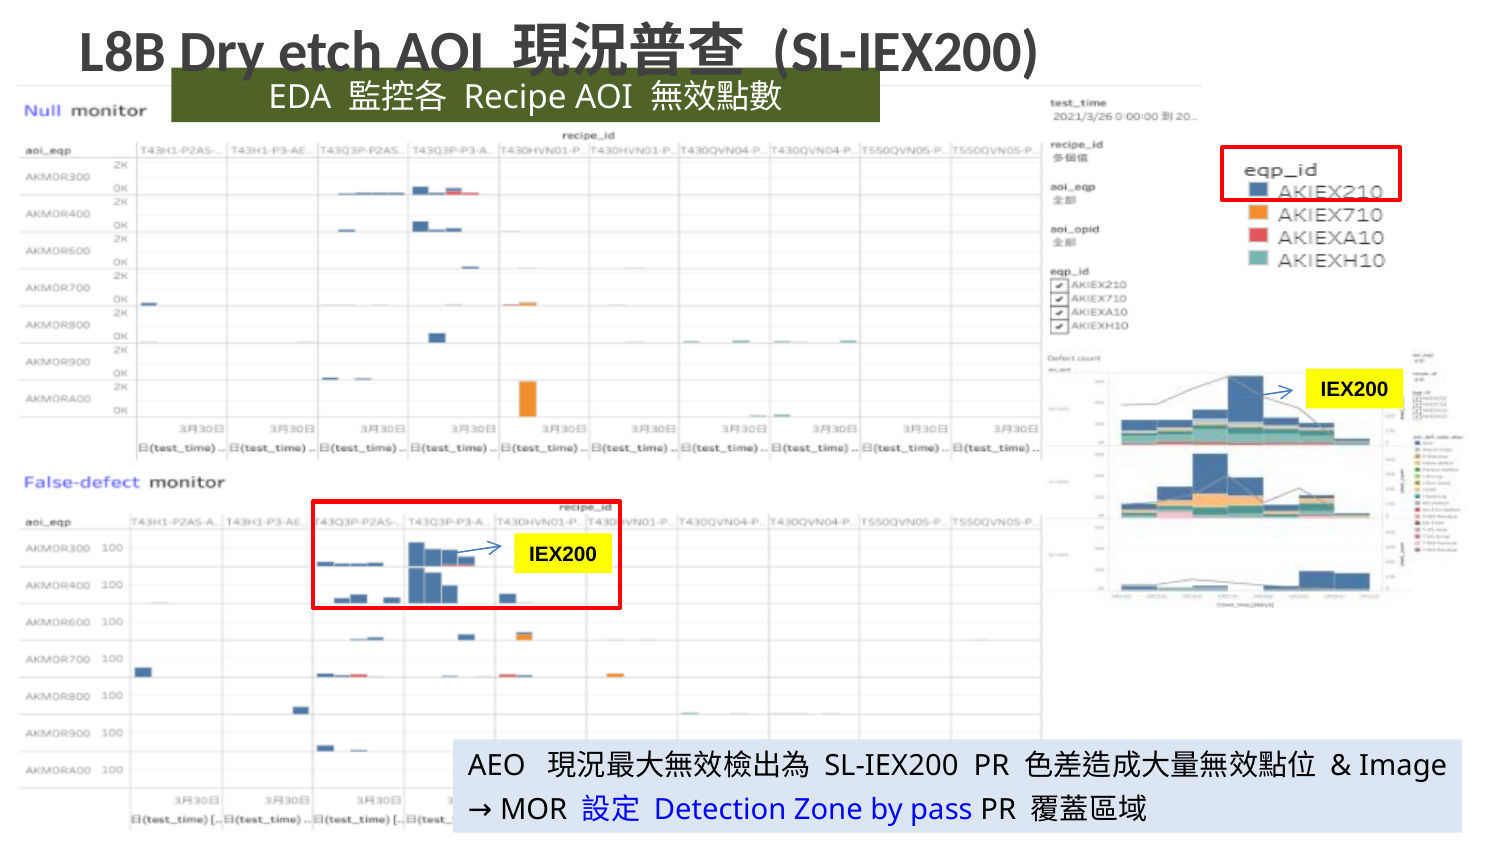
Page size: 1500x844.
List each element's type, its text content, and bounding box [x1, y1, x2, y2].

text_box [442, 545, 503, 555]
text_box EDA 監控各 Recipe AOI 無效點數 [171, 67, 880, 83]
text_box [1220, 145, 1402, 202]
text_box AEO 現況最大無效檢出為 SL-IEX200 PR 色差造成大量無效點位 & Image → MOR 設定 Detection Zone by pass PR 覆蓋區域 [1205, 739, 1463, 833]
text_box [1234, 389, 1294, 400]
text_box L8B Dry etch AOI 現況普查 (SL-IEX200) [64, 5, 1275, 61]
picture [1234, 155, 1424, 281]
picture [16, 84, 1469, 830]
